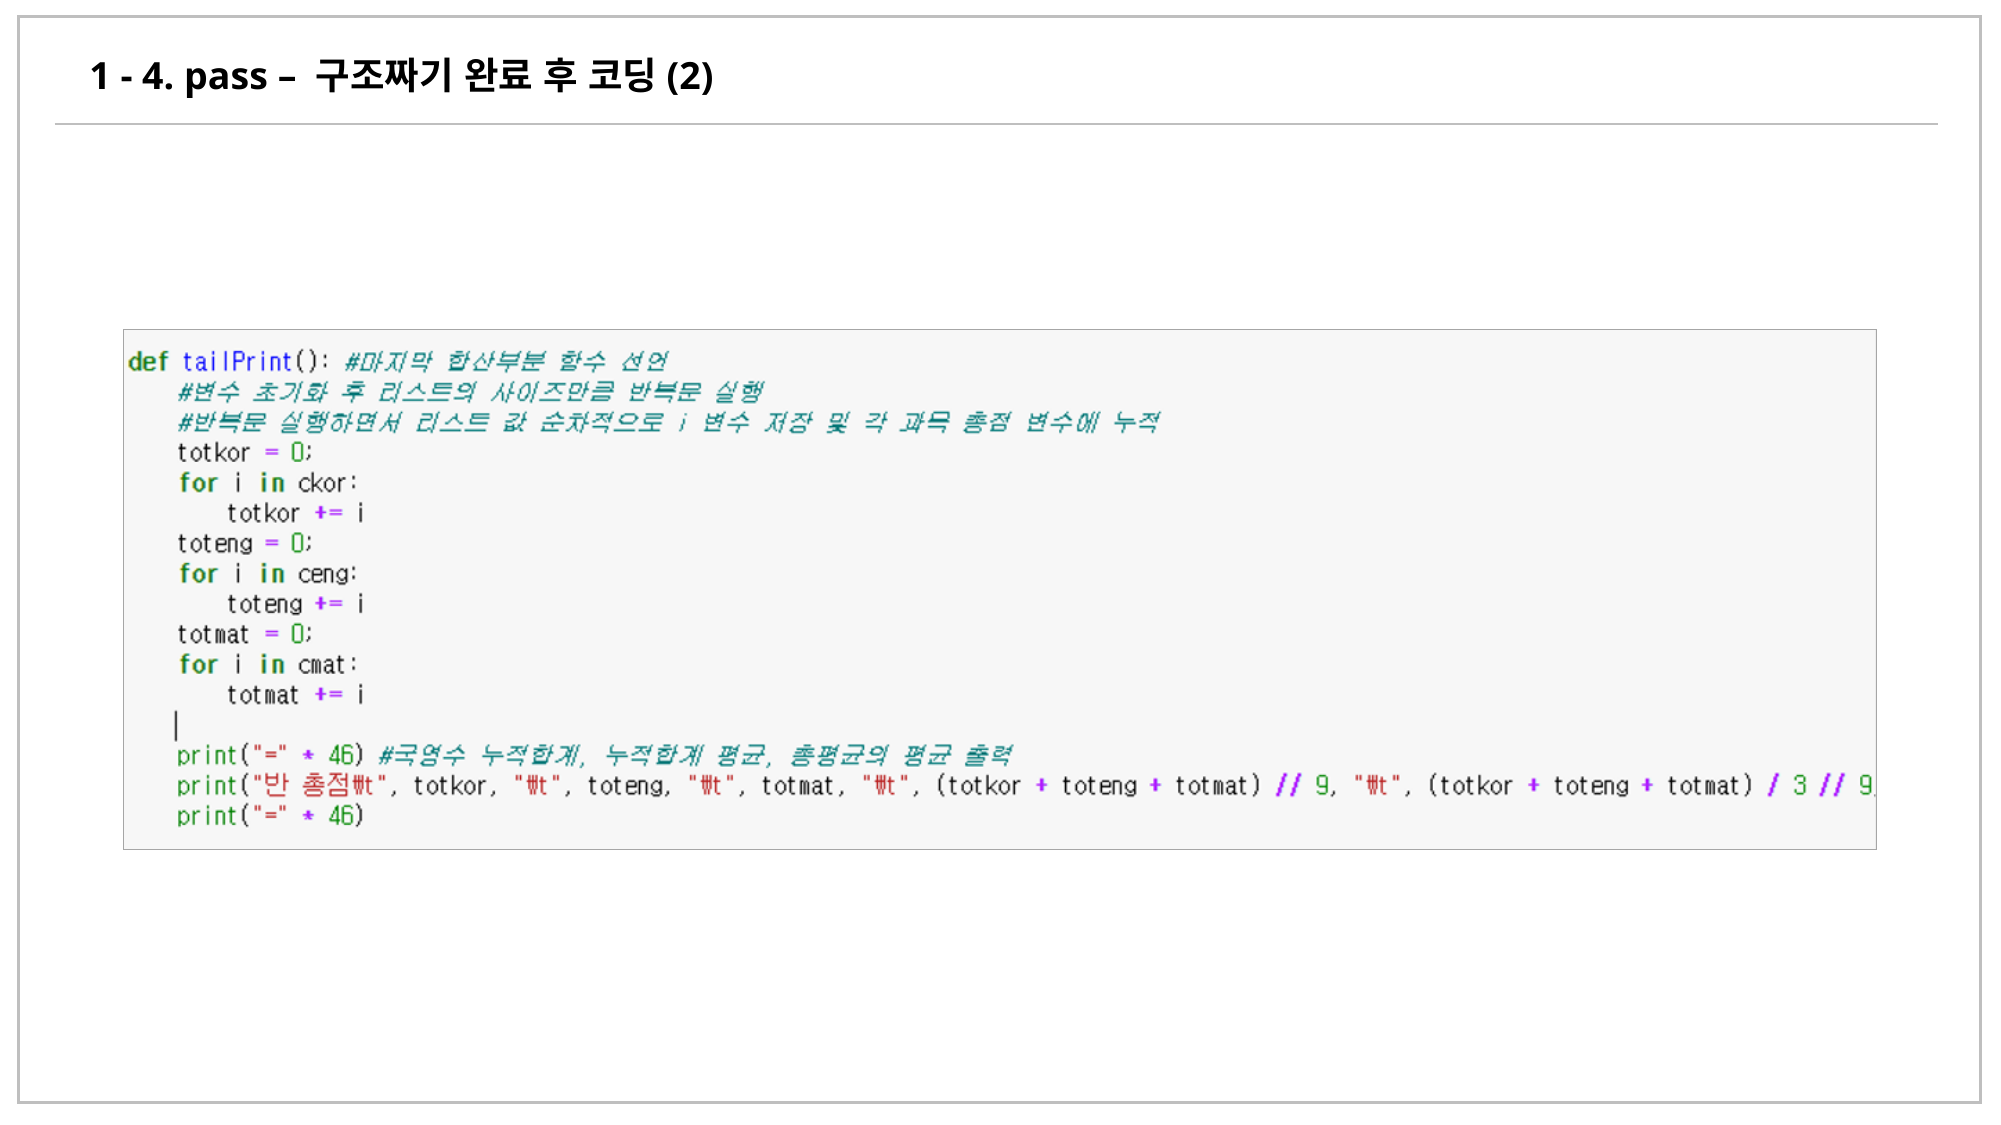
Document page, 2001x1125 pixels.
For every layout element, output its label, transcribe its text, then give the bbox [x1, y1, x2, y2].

picture [122, 329, 1877, 850]
text_box 1 - 4. pass – 구조짜기 완료 후 코딩(2) [74, 44, 729, 104]
